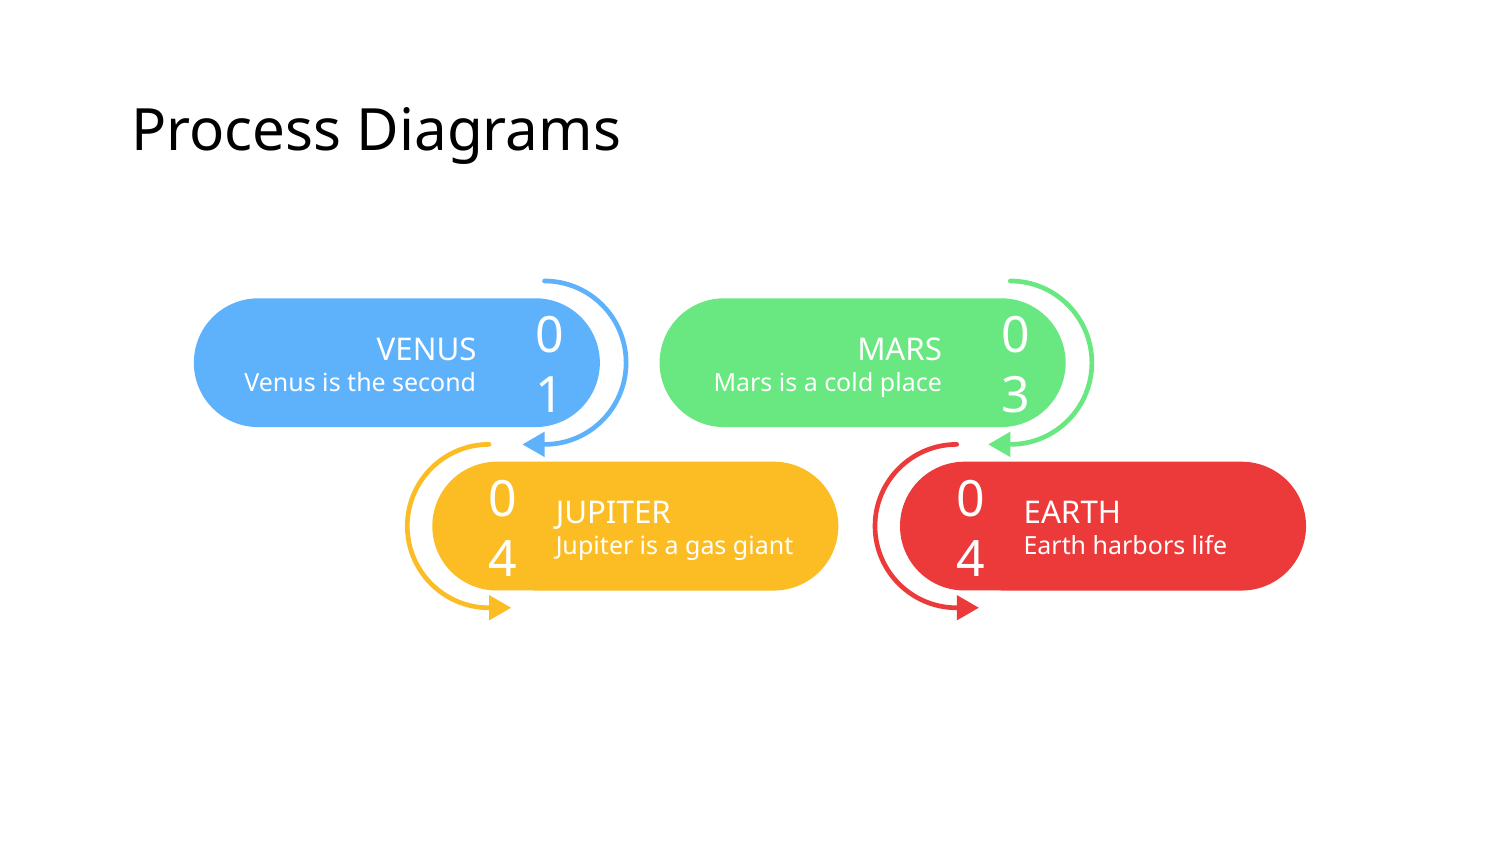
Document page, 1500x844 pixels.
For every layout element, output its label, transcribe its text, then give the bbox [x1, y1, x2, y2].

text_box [659, 280, 1093, 458]
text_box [874, 444, 1307, 621]
title Process Diagrams [116, 88, 1384, 167]
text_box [407, 444, 839, 621]
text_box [193, 280, 627, 458]
